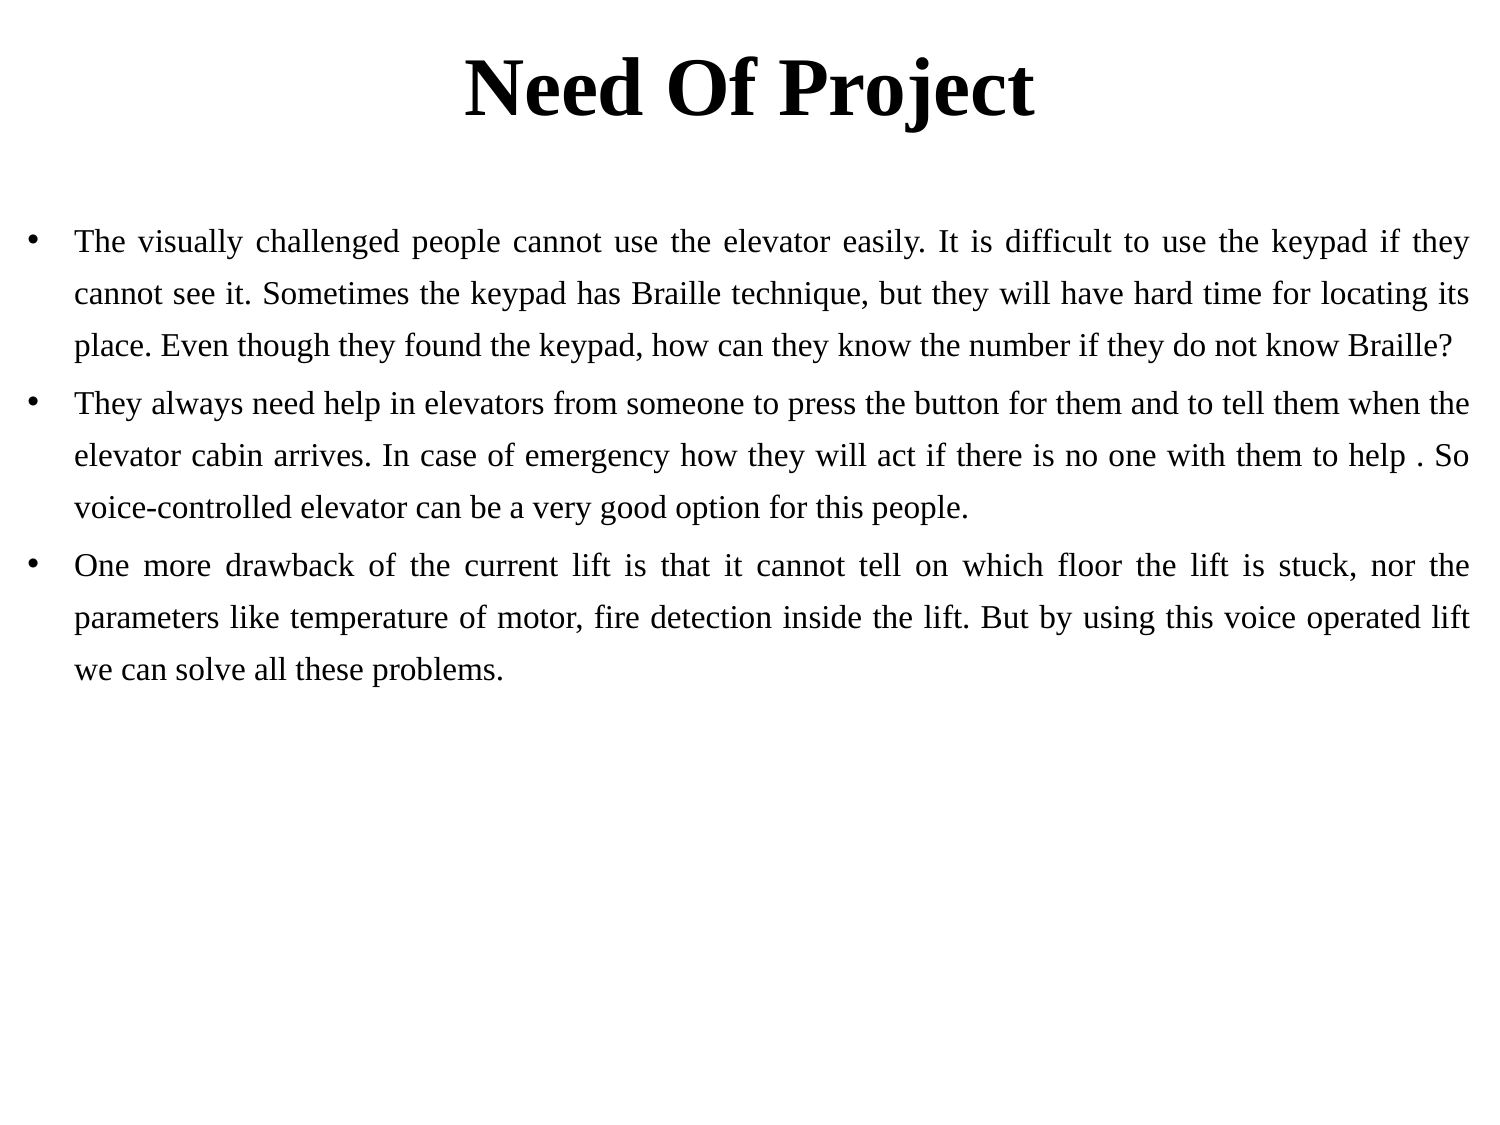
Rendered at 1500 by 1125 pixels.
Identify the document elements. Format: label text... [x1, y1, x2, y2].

subtitle The visually challenged people cannot use the elevator easily. It is difficult to use the keypad if they cannot see it. Sometimes the keypad has Braille technique, but they will have hard time for locating its place. Even though they found the keypad, how can they know the number if they do not know Braille? They always need help in elevators from someone to press the button for them and to tell them when the elevator cabin arrives. In case of emergency how they will act if there is no one with them to help . So voice-controlled elevator can be a very good option for this people. One more drawback of the current lift is that it cannot tell on which floor the lift is stuck, nor the parameters like temperature of motor, fire detection inside the lift. But by using this voice operated lift we can solve all these problems. [12, 199, 1488, 1125]
title Need Of Project [206, 5, 1294, 140]
